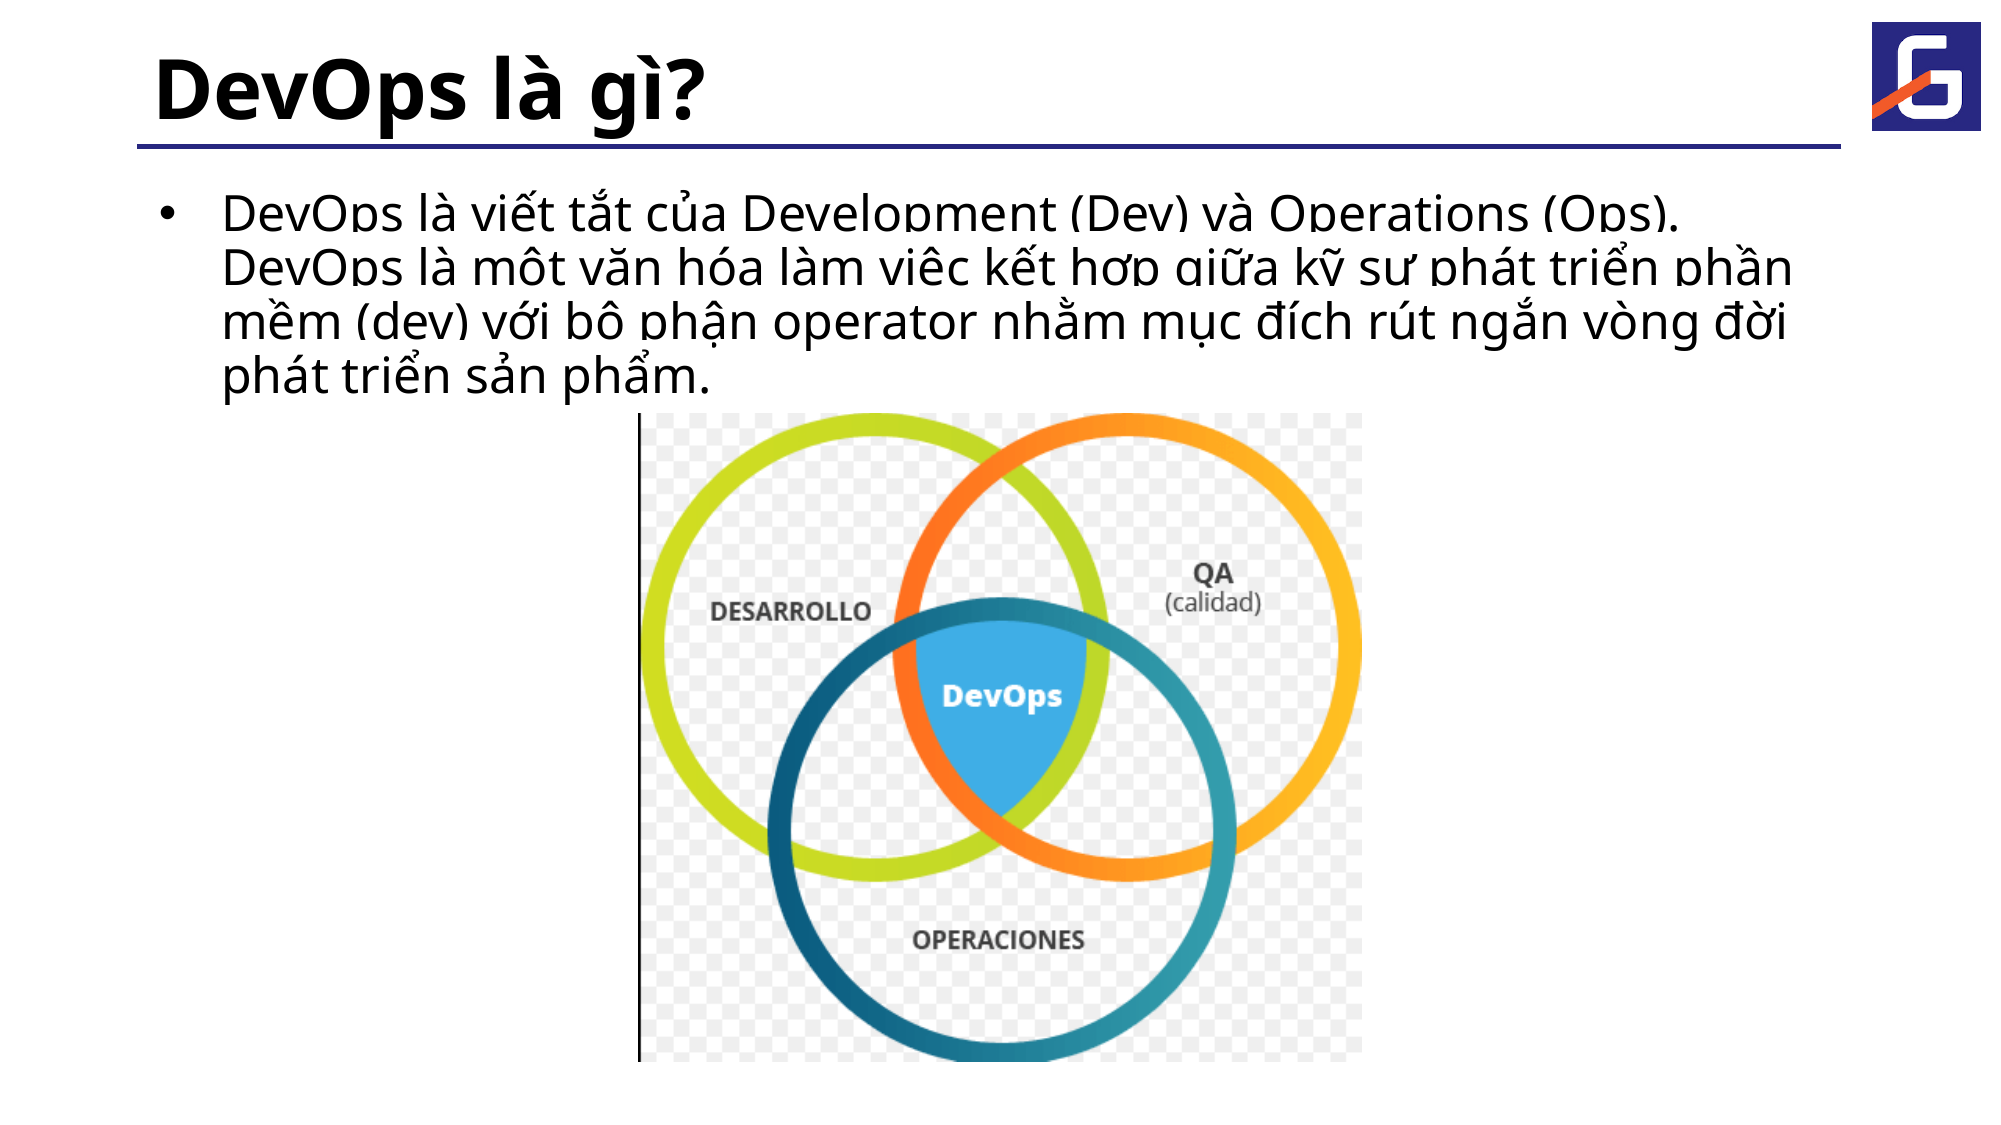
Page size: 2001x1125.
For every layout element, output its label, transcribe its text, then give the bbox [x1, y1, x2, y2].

list DevOps là viết tắt của Development (Dev) và Operations (Ops). DevOps là một văn hóa làm việc kết hợp giữa kỹ sư phát triển phần mềm (dev) với bộ phận operator nhằm mục đích rút ngắn vòng đời phát triển sản phẩm. [131, 180, 1828, 1063]
title DevOps là gì? [137, 26, 1863, 160]
picture [1872, 22, 1981, 131]
picture [637, 412, 1362, 1062]
